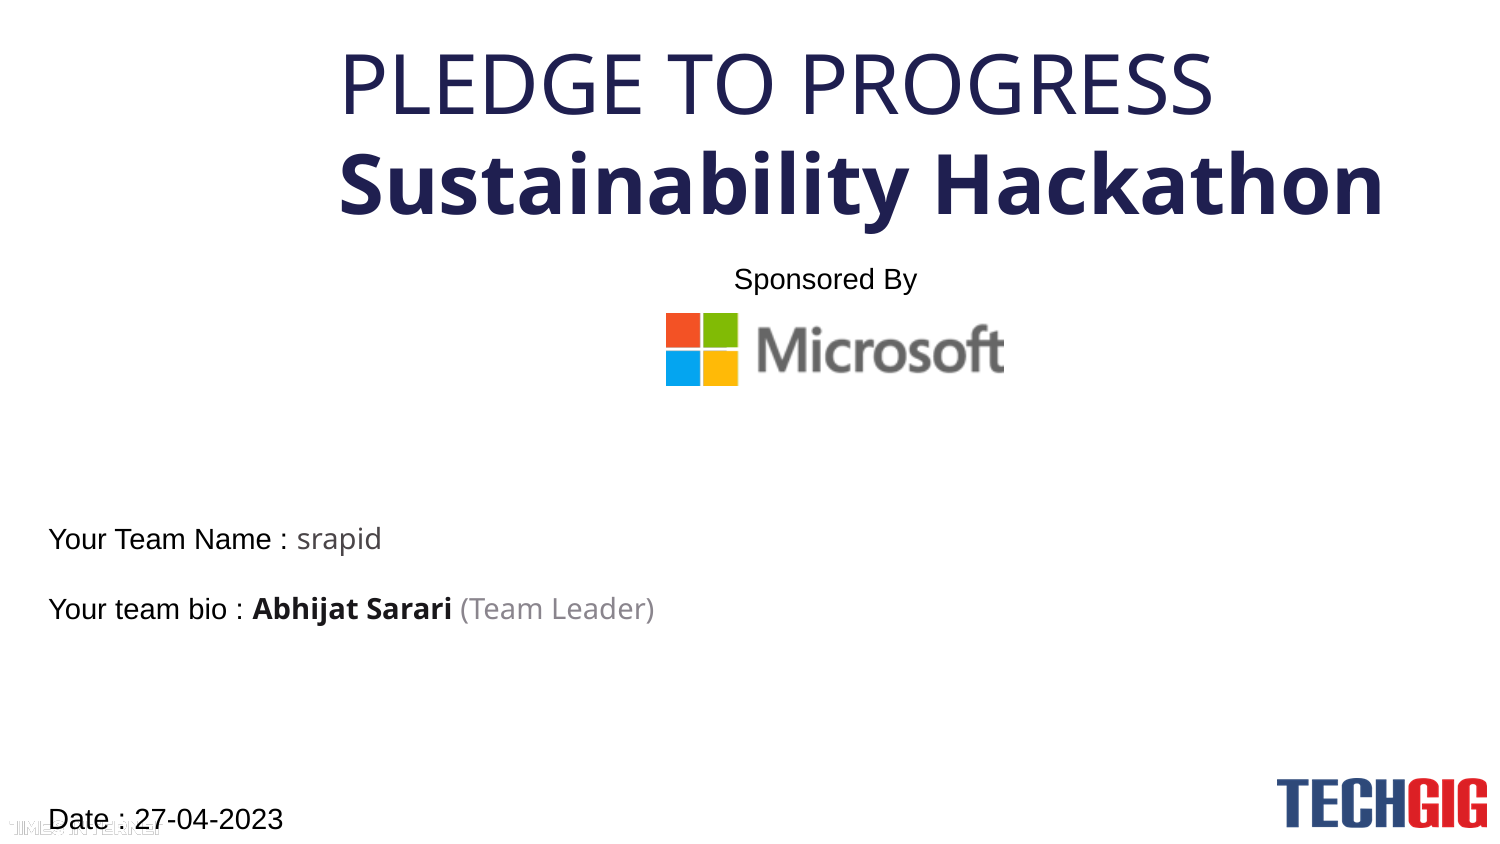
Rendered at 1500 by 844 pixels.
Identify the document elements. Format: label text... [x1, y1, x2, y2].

picture [1277, 777, 1488, 828]
picture [665, 313, 1004, 386]
text_box Your Team Name : srapid Your team bio : Abhijat Sarari (Team Leader) Date : 27-04-2023 [33, 478, 944, 843]
text_box Sponsored By [719, 245, 942, 309]
title PLEDGE TO PROGRESS Sustainability Hackathon [323, 16, 1500, 111]
text_box [0, 508, 766, 844]
